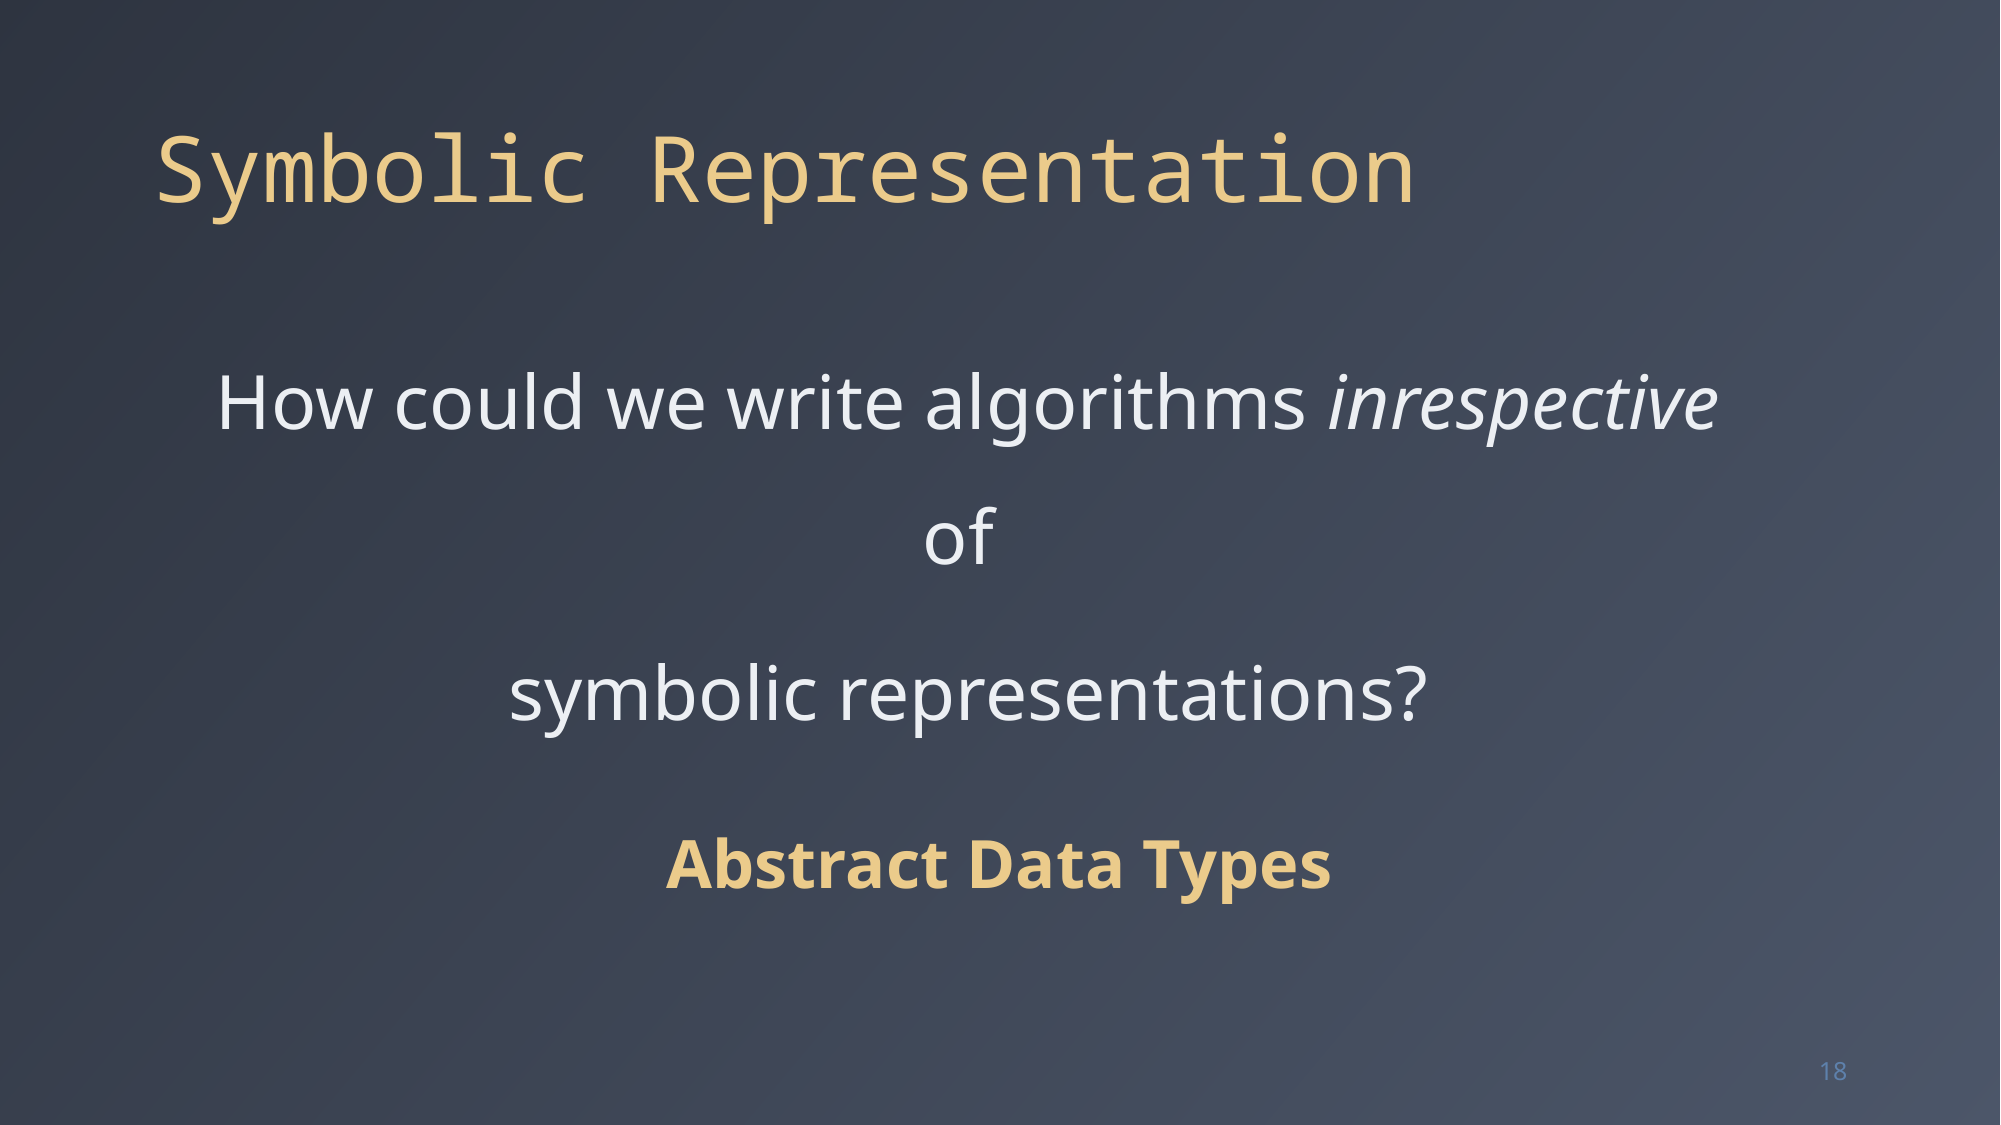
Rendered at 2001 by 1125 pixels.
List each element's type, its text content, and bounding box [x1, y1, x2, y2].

slide_number 18 [1738, 1042, 1863, 1103]
title Symbolic Representation [137, 26, 1863, 230]
list How could we write algorithms inrespective of symbolic representations? [156, 299, 1780, 745]
text_box Abstract Data Types [651, 814, 1349, 910]
